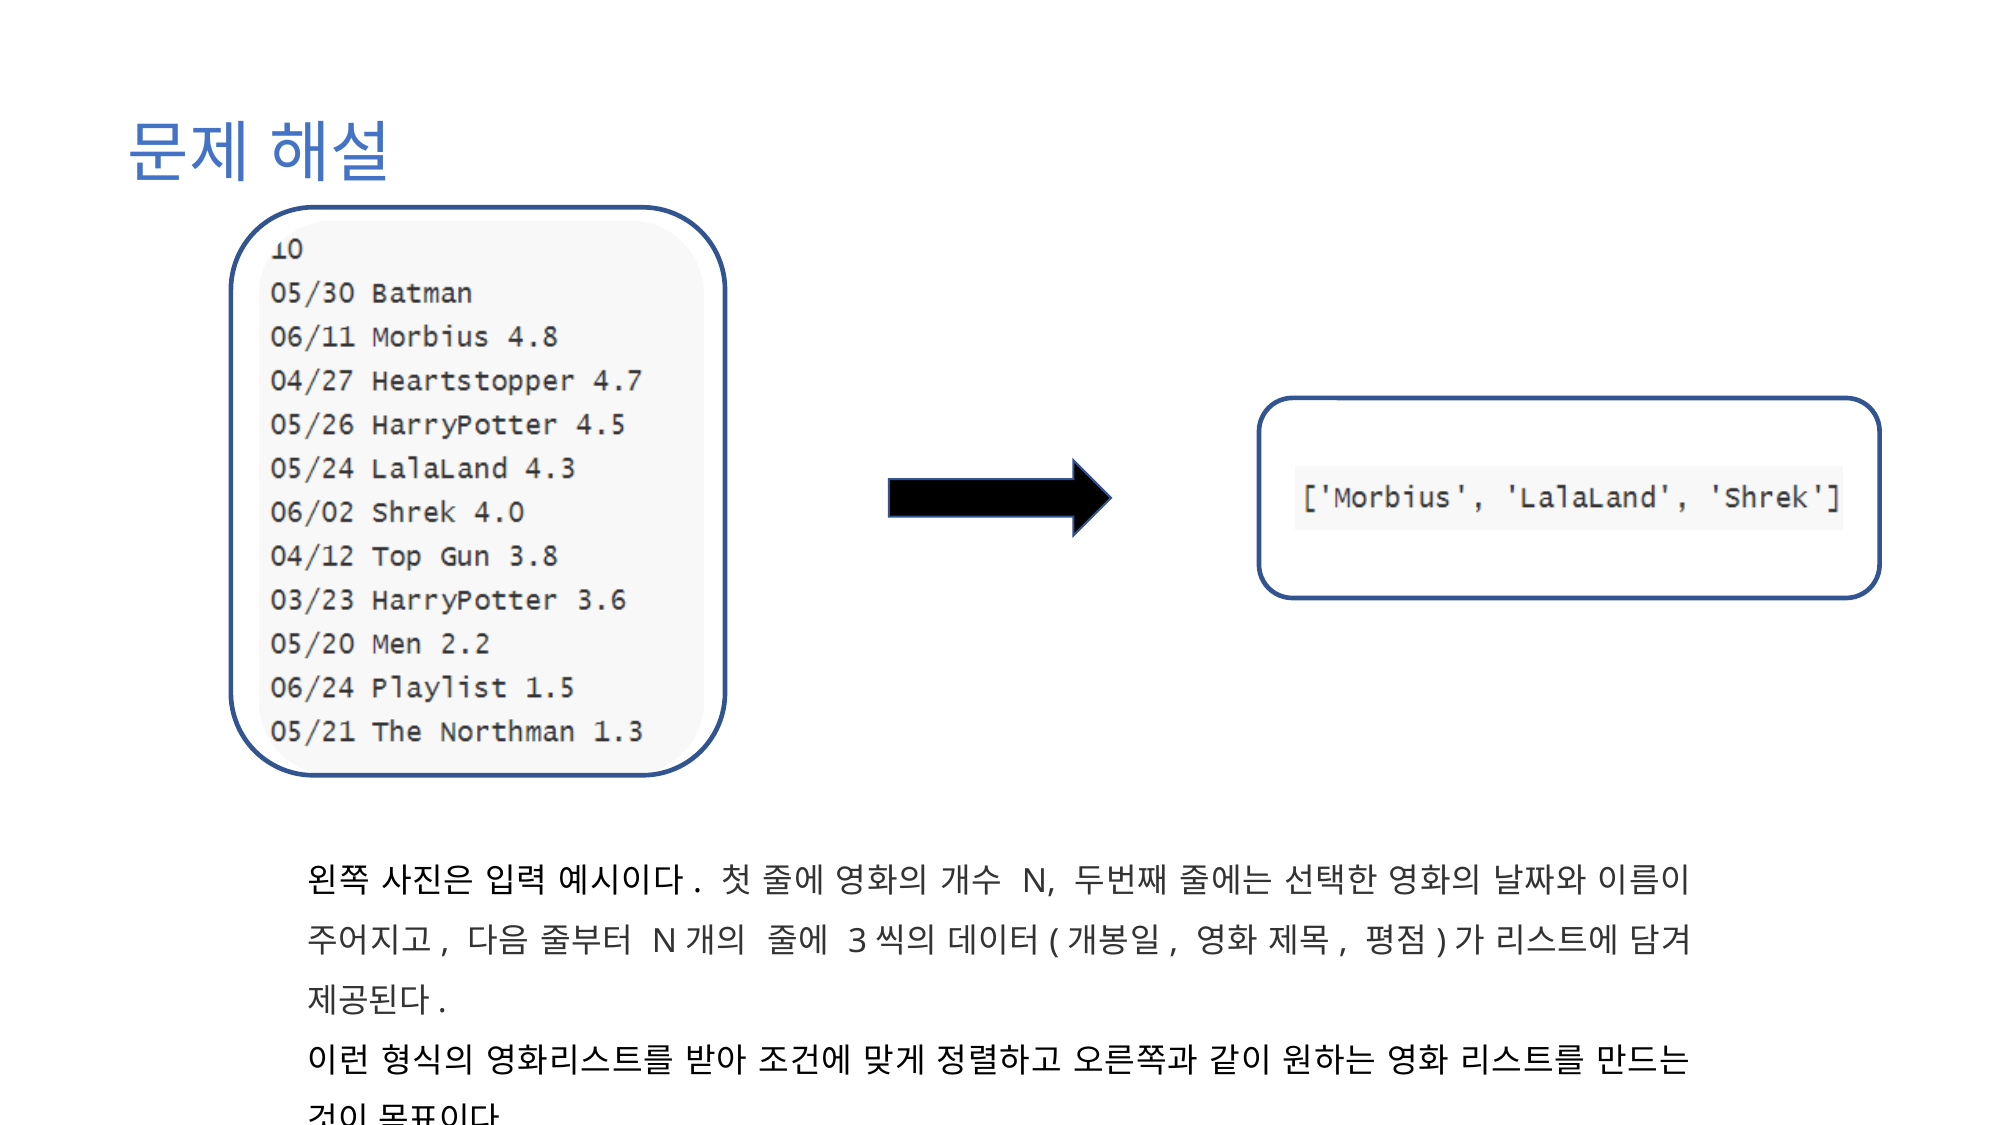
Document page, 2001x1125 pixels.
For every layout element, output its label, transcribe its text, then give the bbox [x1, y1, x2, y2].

text_box 문제 해설 [112, 61, 608, 222]
text_box [887, 457, 1113, 538]
text_box [267, 206, 689, 220]
text_box [1257, 396, 1881, 600]
picture [258, 220, 705, 776]
text_box 왼쪽 사진은 입력 예시이다. 첫 줄에 영화의 개수 N, 두번째 줄에는 선택한 영화의 날짜와 이름이 주어지고, 다음 줄부터 N개의 줄에 3씩의 데이터(개봉일, 영화 제목, 평점)가 리스트에 담겨 제공된다. 이런 형식의 영화리스트를 받아 조건에 맞게 정렬하고 오른쪽과 같이 원하는 영화 리스트를 만드는 것이 목표이다. [292, 831, 1708, 1125]
picture [1295, 466, 1843, 530]
text_box [705, 234, 727, 749]
text_box [229, 227, 258, 756]
